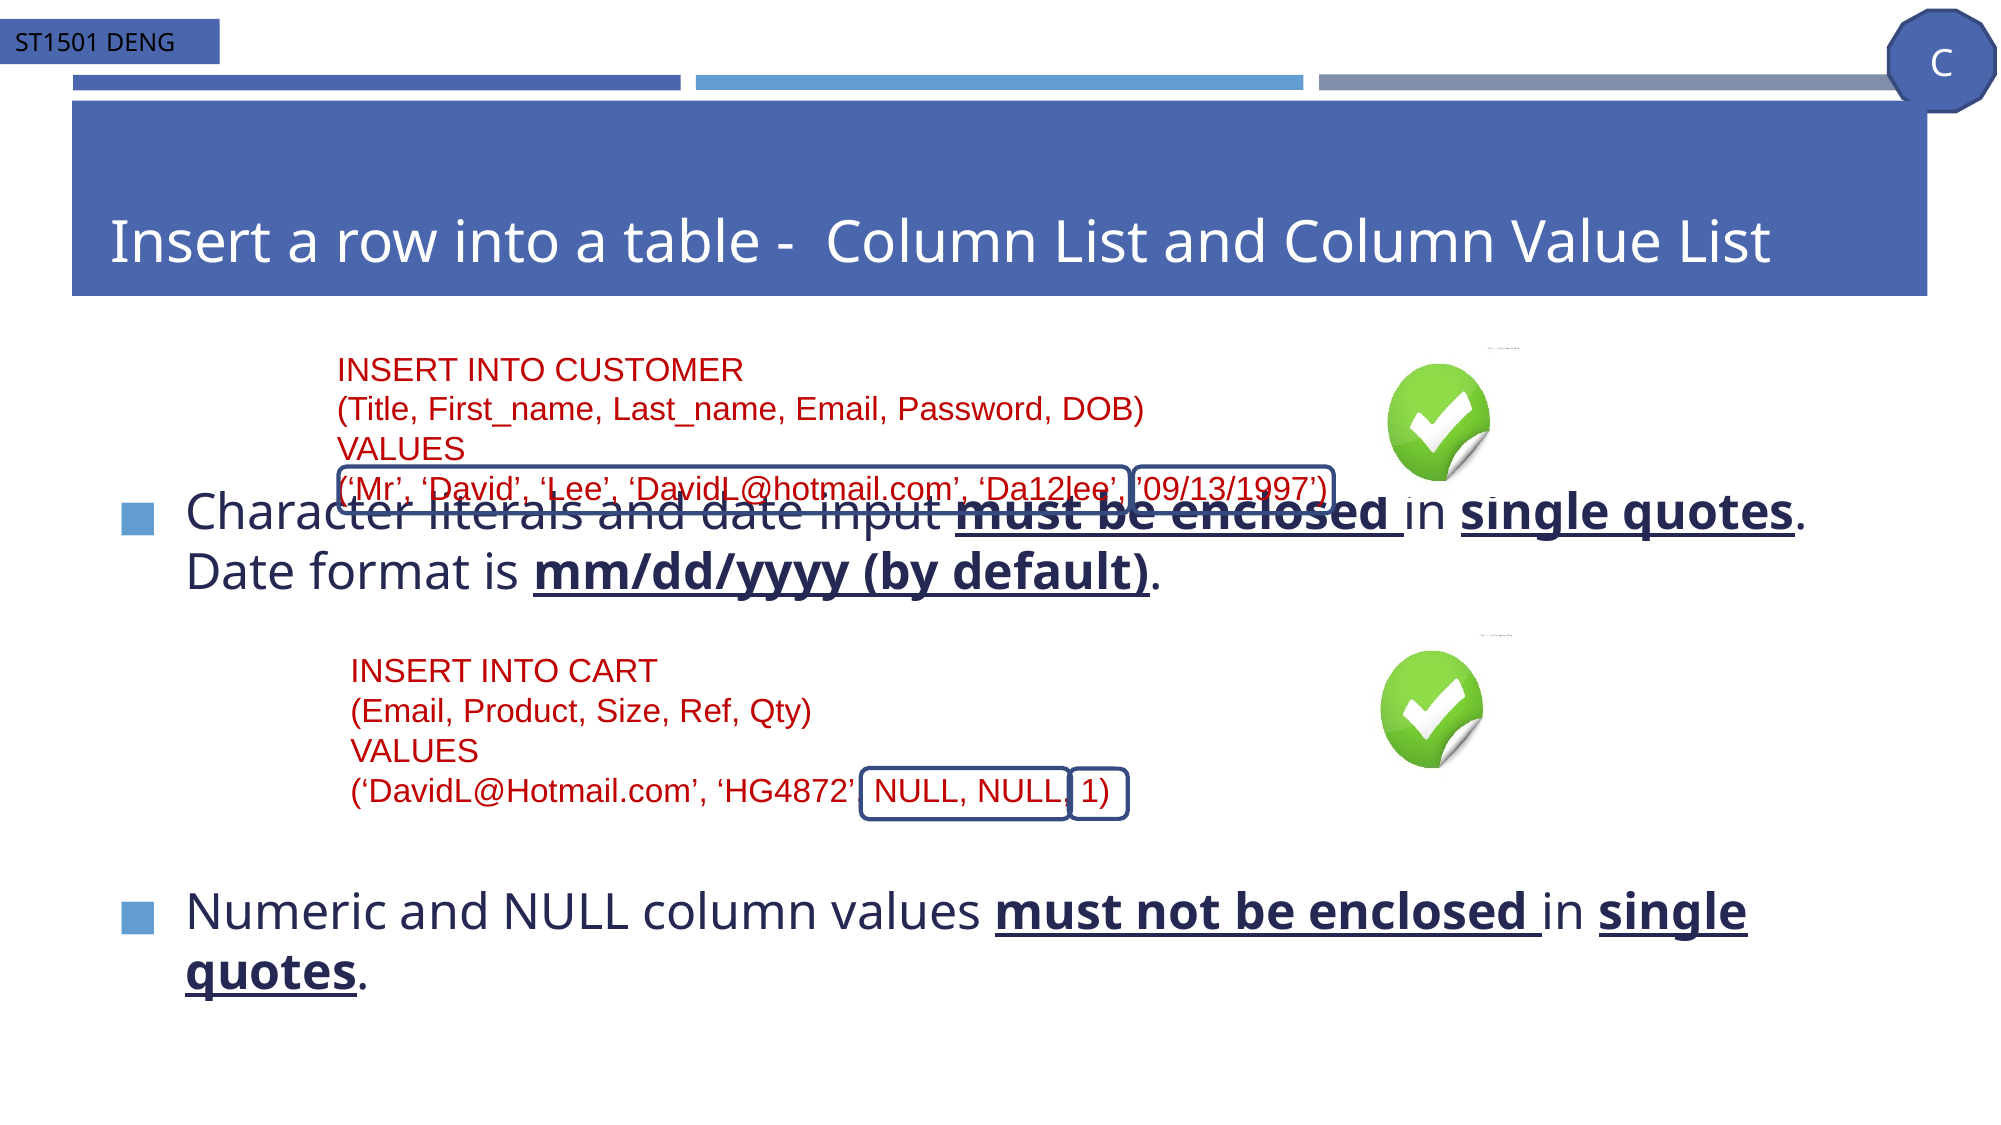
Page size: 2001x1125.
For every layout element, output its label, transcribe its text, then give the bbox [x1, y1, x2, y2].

picture [1357, 347, 1520, 498]
title Insert a row into a table - Column List and Column Value List [95, 115, 1905, 282]
picture [1349, 633, 1513, 784]
text_box [858, 765, 1070, 822]
text_box [336, 464, 1131, 516]
text_box [1130, 464, 1336, 516]
text_box [1066, 766, 1130, 821]
text_box INSERT INTO CUSTOMER (Title, First_name, Last_name, Email, Password, DOB) VALUES (‘Mr’, ‘David’, ‘Lee’, ‘DavidL@hotmail.com’, ‘Da12lee’, ’09/13/1997’) [321, 340, 1610, 515]
list Character literals and date input must be enclosed in single quotes. Date format is mm/dd/yyyy (by default). Numeric and NULL column values must not be enclosed in single quotes. [95, 357, 1905, 962]
